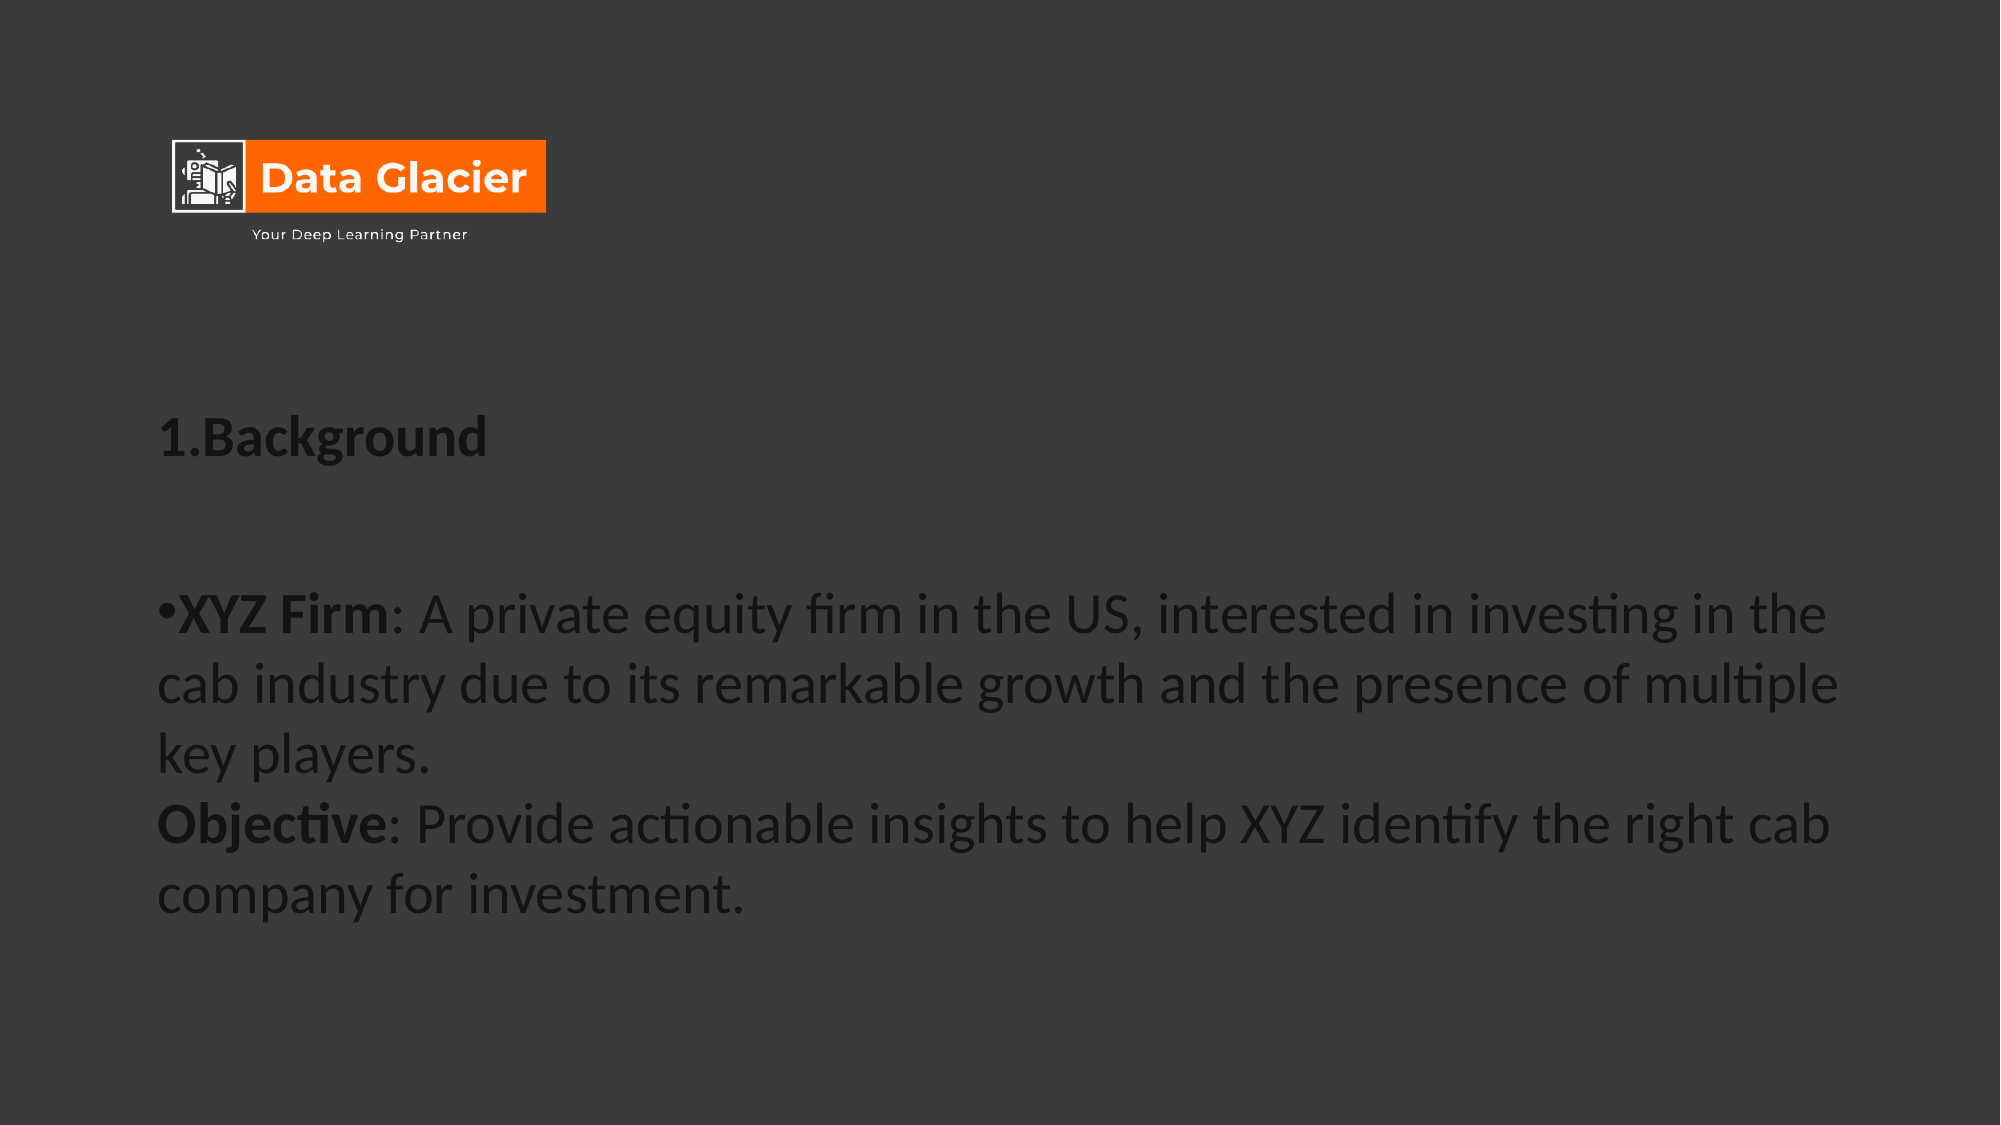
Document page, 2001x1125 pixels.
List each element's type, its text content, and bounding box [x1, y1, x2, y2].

text_box Background XYZ Firm: A private equity firm in the US, interested in investing in the cab industry due to its remarkable growth and the presence of multiple key players. Objective: Provide actionable insights to help XYZ identify the right cab company for investment. [142, 390, 1893, 933]
picture [168, 0, 551, 382]
